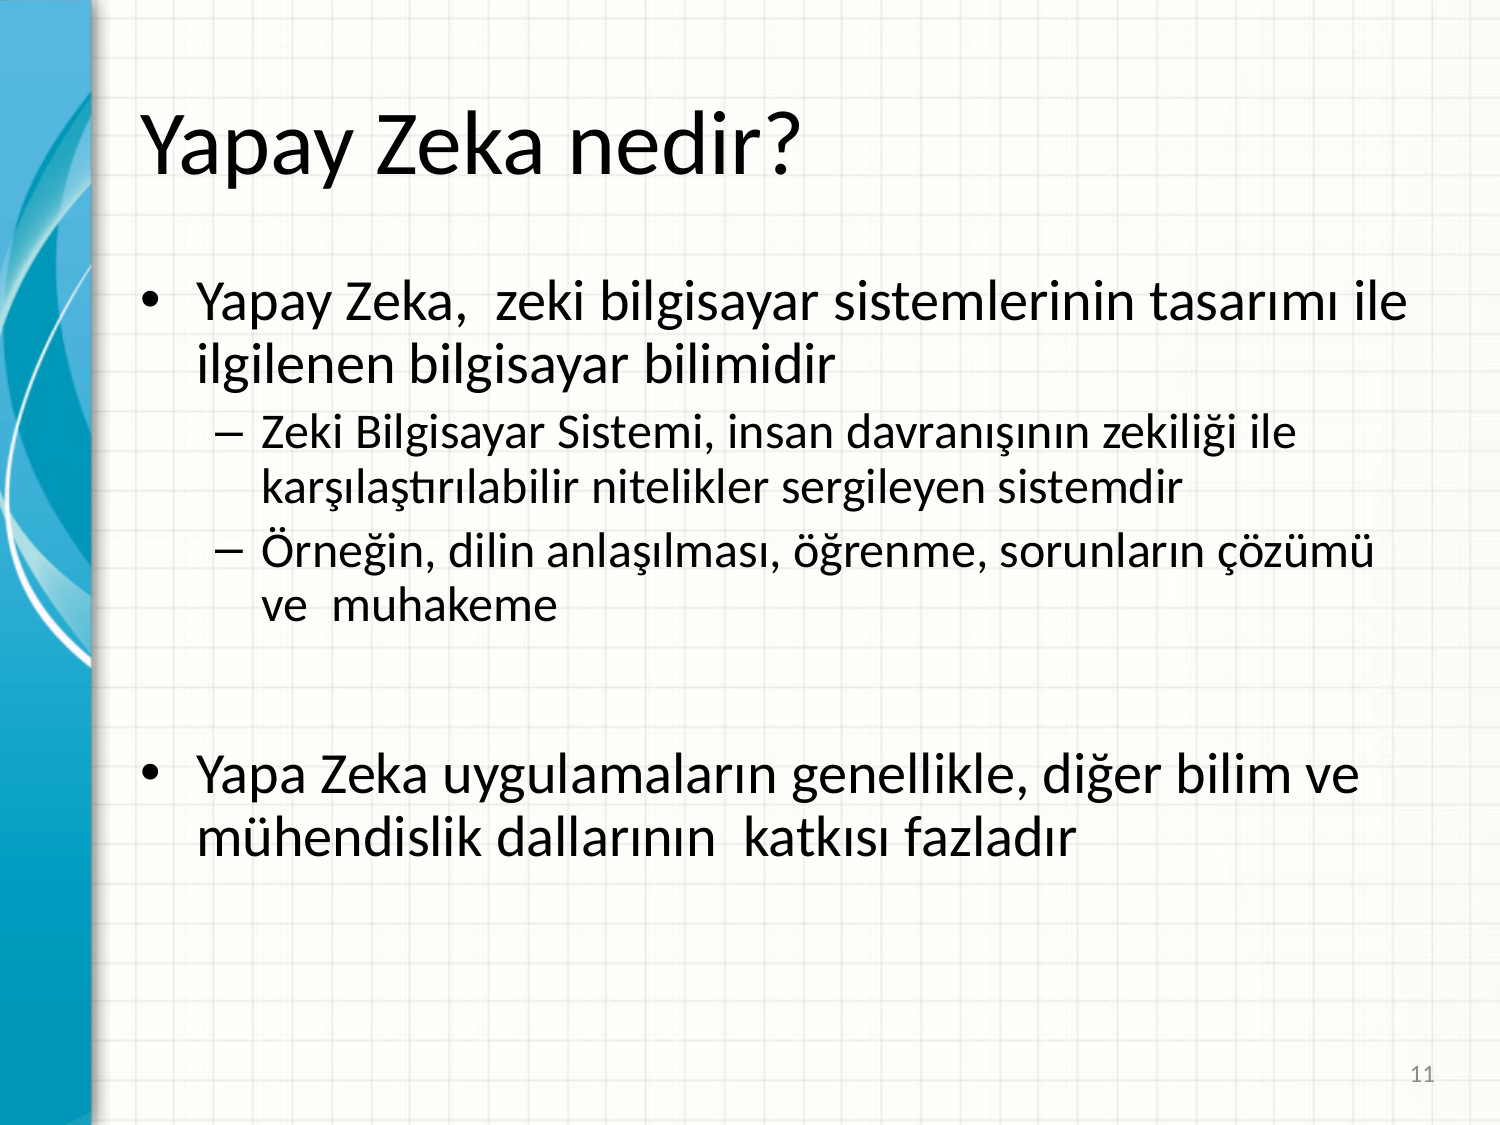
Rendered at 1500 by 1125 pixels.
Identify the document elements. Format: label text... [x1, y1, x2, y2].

title Yapay Zeka nedir? [125, 44, 1450, 232]
slide_number 11 [1100, 1042, 1450, 1103]
picture [0, 0, 1500, 1125]
list Yapay Zeka, zeki bilgisayar sistemlerinin tasarımı ile ilgilenen bilgisayar bilimidir Zeki Bilgisayar Sistemi, insan davranışının zekiliği ile karşılaştırılabilir nitelikler sergileyen sistemdir Örneğin, dilin anlaşılması, öğrenme, sorunların çözümü ve muhakeme Yapa Zeka uygulamaların genellikle, diğer bilim ve mühendislik dallarının katkısı fazladır [125, 262, 1450, 1005]
